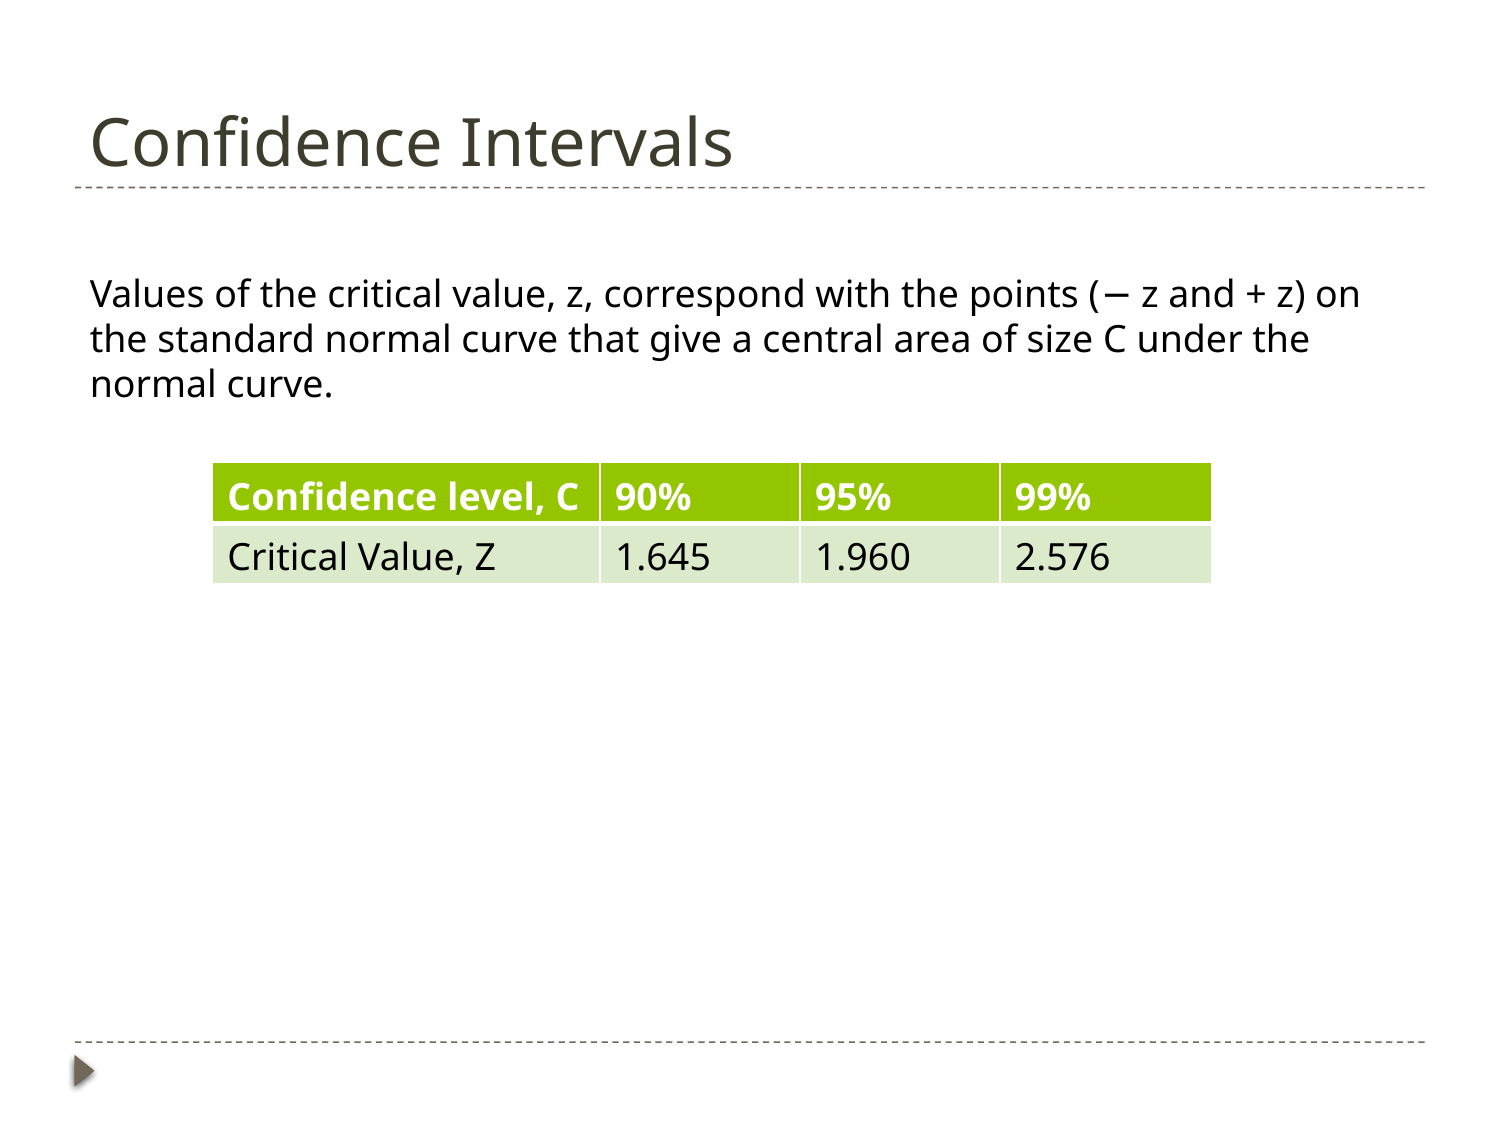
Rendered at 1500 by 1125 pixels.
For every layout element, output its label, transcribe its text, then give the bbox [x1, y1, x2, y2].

title Confidence Intervals [75, 37, 1425, 188]
text_box Values of the critical value, z, correspond with the points (− z and + z) on the standard normal curve that give a central area of size C under the normal curve. [75, 262, 1388, 413]
table_header 99% [1001, 463, 1211, 521]
table_header Confidence level, C [213, 463, 599, 521]
table_cell 1.960 [801, 526, 999, 583]
table_header 95% [801, 463, 999, 521]
table_header 90% [601, 463, 799, 521]
table_cell Critical Value, Z [213, 526, 599, 583]
table_cell 2.576 [1001, 526, 1211, 583]
table_cell 1.645 [601, 526, 799, 583]
